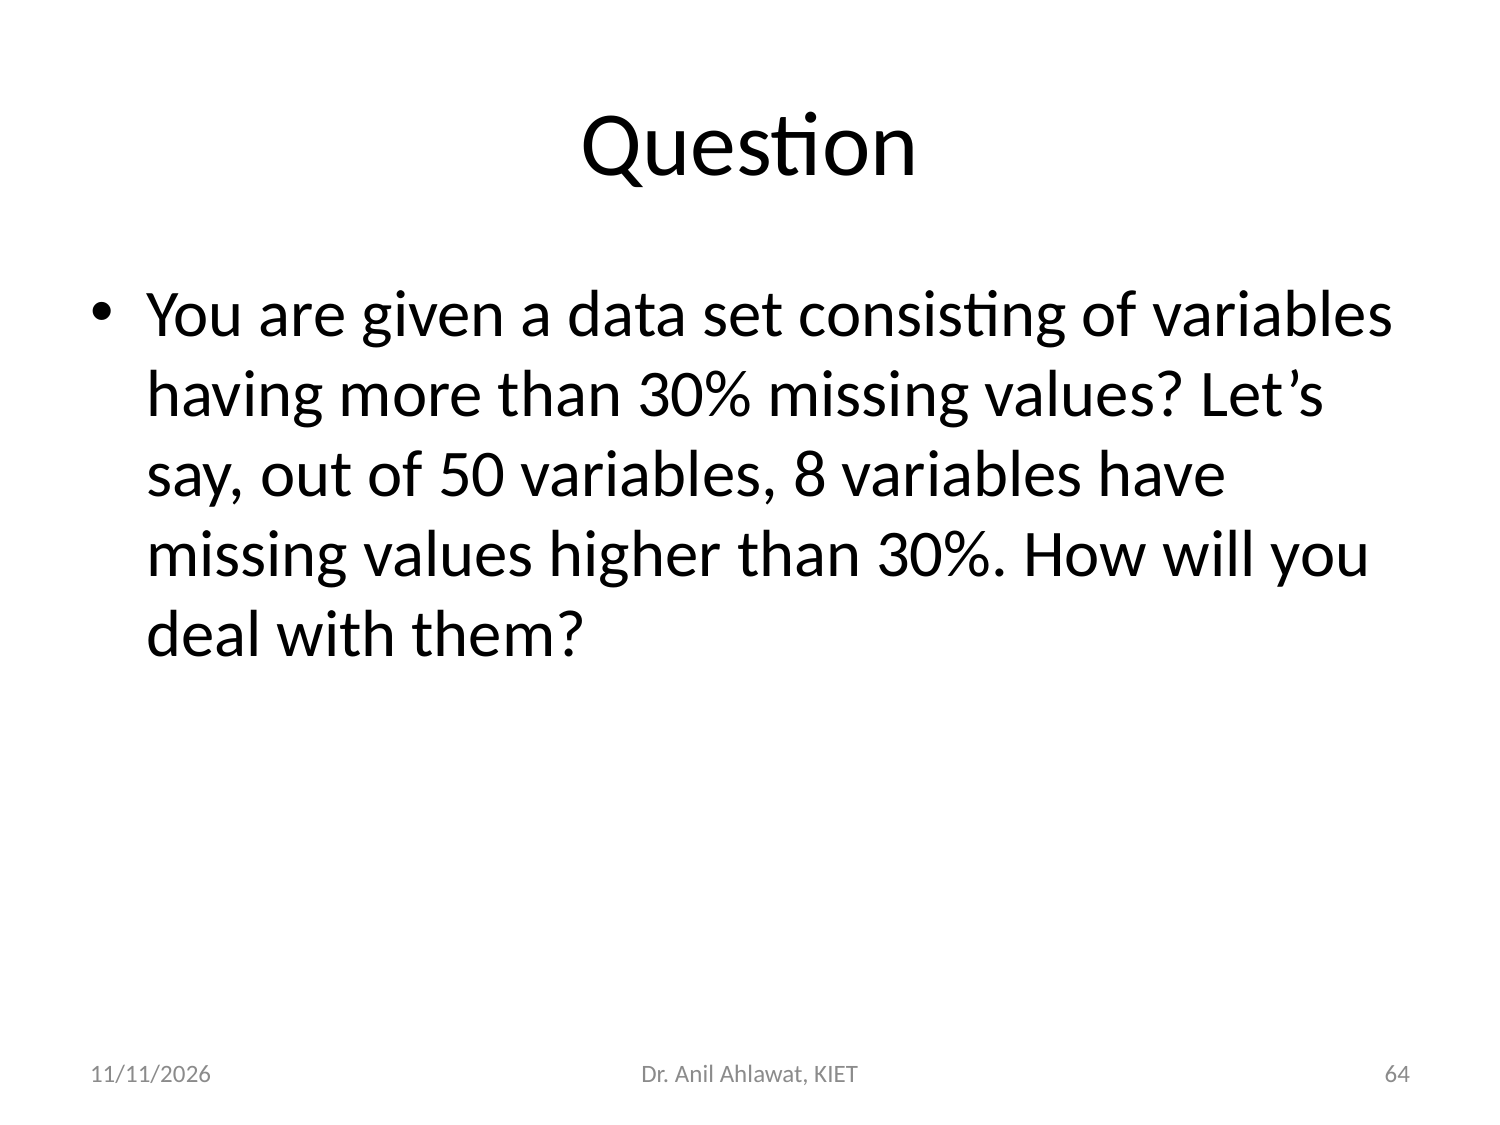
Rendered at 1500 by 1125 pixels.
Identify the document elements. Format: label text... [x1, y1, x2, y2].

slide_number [75, 1042, 425, 1103]
slide_number 64 [1074, 1042, 1425, 1103]
footer Dr. Anil Ahlawat, KIET [512, 1042, 988, 1103]
title Question [75, 45, 1425, 233]
list You are given a data set consisting of variables having more than 30% missing values? Let’s say, out of 50 variables, 8 variables have missing values higher than 30%. How will you deal with them? [75, 262, 1425, 1005]
